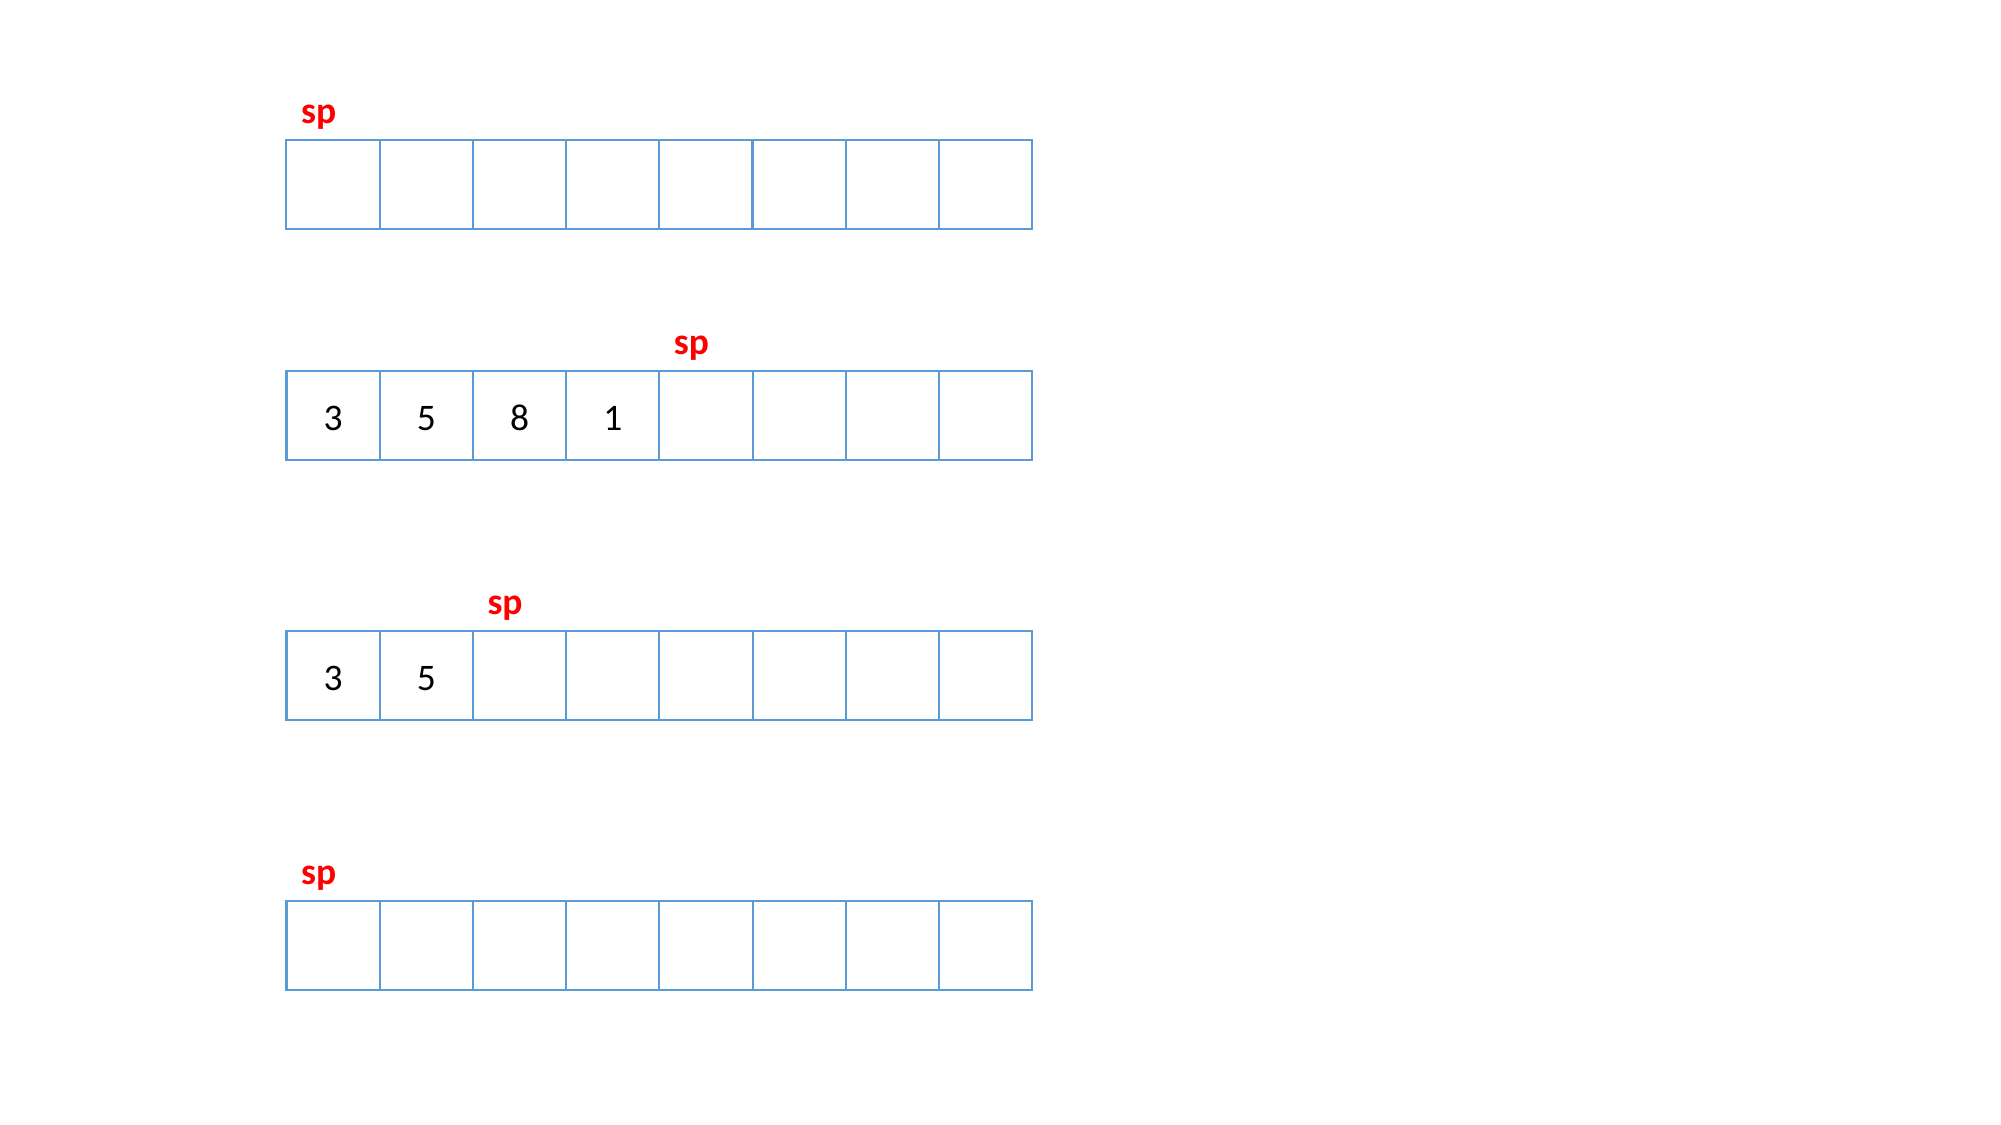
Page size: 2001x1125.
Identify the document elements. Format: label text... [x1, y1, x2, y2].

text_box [286, 631, 1033, 721]
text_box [286, 370, 1033, 460]
text_box sp [659, 309, 763, 370]
text_box sp [286, 839, 391, 900]
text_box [286, 900, 1033, 990]
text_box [286, 139, 1033, 229]
text_box sp [286, 78, 390, 139]
text_box sp [472, 569, 577, 631]
